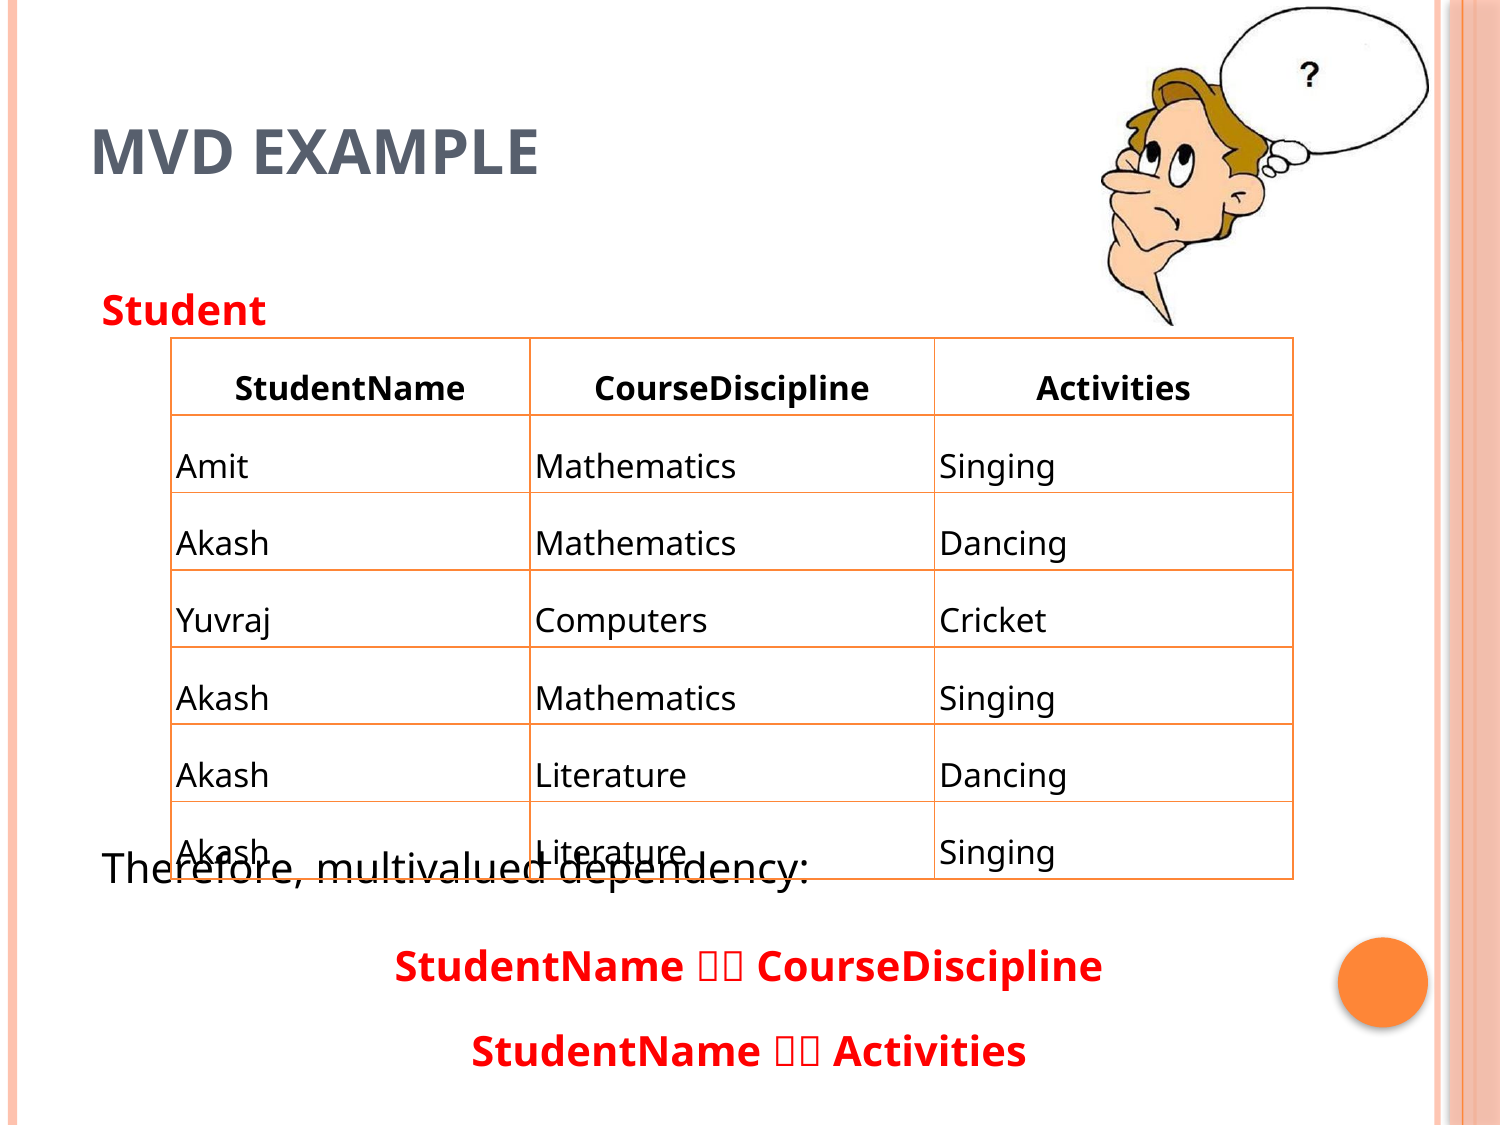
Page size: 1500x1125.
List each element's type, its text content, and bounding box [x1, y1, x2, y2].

table_header StudentName [172, 339, 529, 414]
table_cell Yuvraj [172, 571, 529, 646]
table_cell Dancing [935, 725, 1292, 801]
table_cell Amit [172, 416, 529, 492]
table_cell Singing [935, 802, 1292, 878]
table_cell Akash [172, 648, 529, 723]
table_cell Cricket [935, 571, 1292, 646]
table_header CourseDiscipline [531, 339, 934, 414]
picture [1097, 0, 1433, 327]
title MVD Example [75, 7, 1091, 195]
table_cell Akash [172, 802, 529, 878]
table_cell Singing [935, 648, 1292, 723]
table_cell Literature [531, 802, 934, 878]
table_cell Literature [531, 725, 934, 801]
table_cell Computers [531, 571, 934, 646]
table_cell Akash [172, 493, 529, 569]
table_cell Mathematics [531, 493, 934, 569]
table_cell Singing [935, 416, 1292, 492]
table_header Activities [935, 339, 1292, 414]
table_cell Akash [172, 725, 529, 801]
list Student Therefore, multivalued dependency: StudentName  CourseDiscipline StudentName  Activities [86, 216, 1412, 1125]
table_cell Dancing [935, 493, 1292, 569]
table_cell Mathematics [531, 648, 934, 723]
table_cell Mathematics [531, 416, 934, 492]
